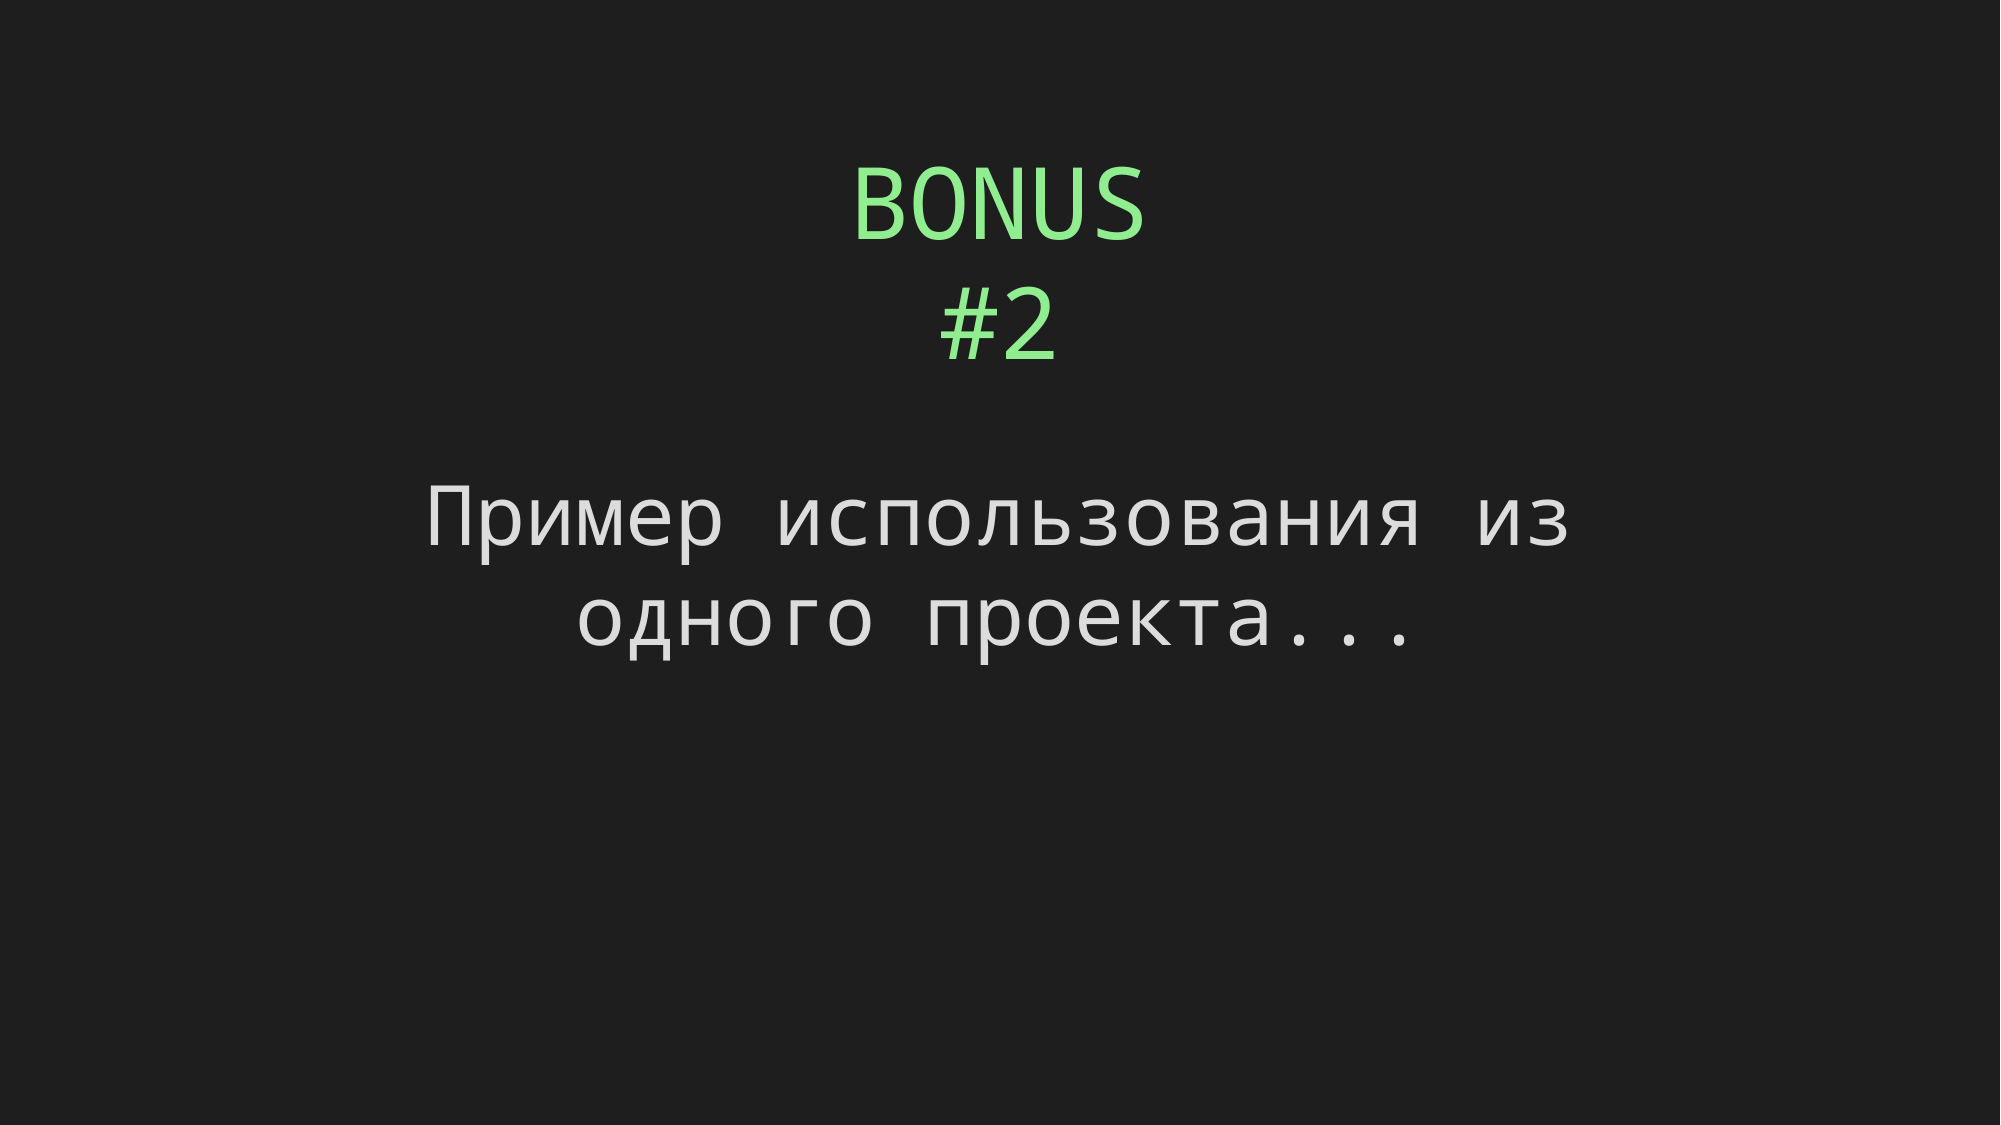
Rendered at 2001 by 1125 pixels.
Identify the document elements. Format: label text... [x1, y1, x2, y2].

text_box BONUS #2 [748, 132, 1252, 388]
text_box Пример использования из одного проекта... [331, 455, 1669, 670]
